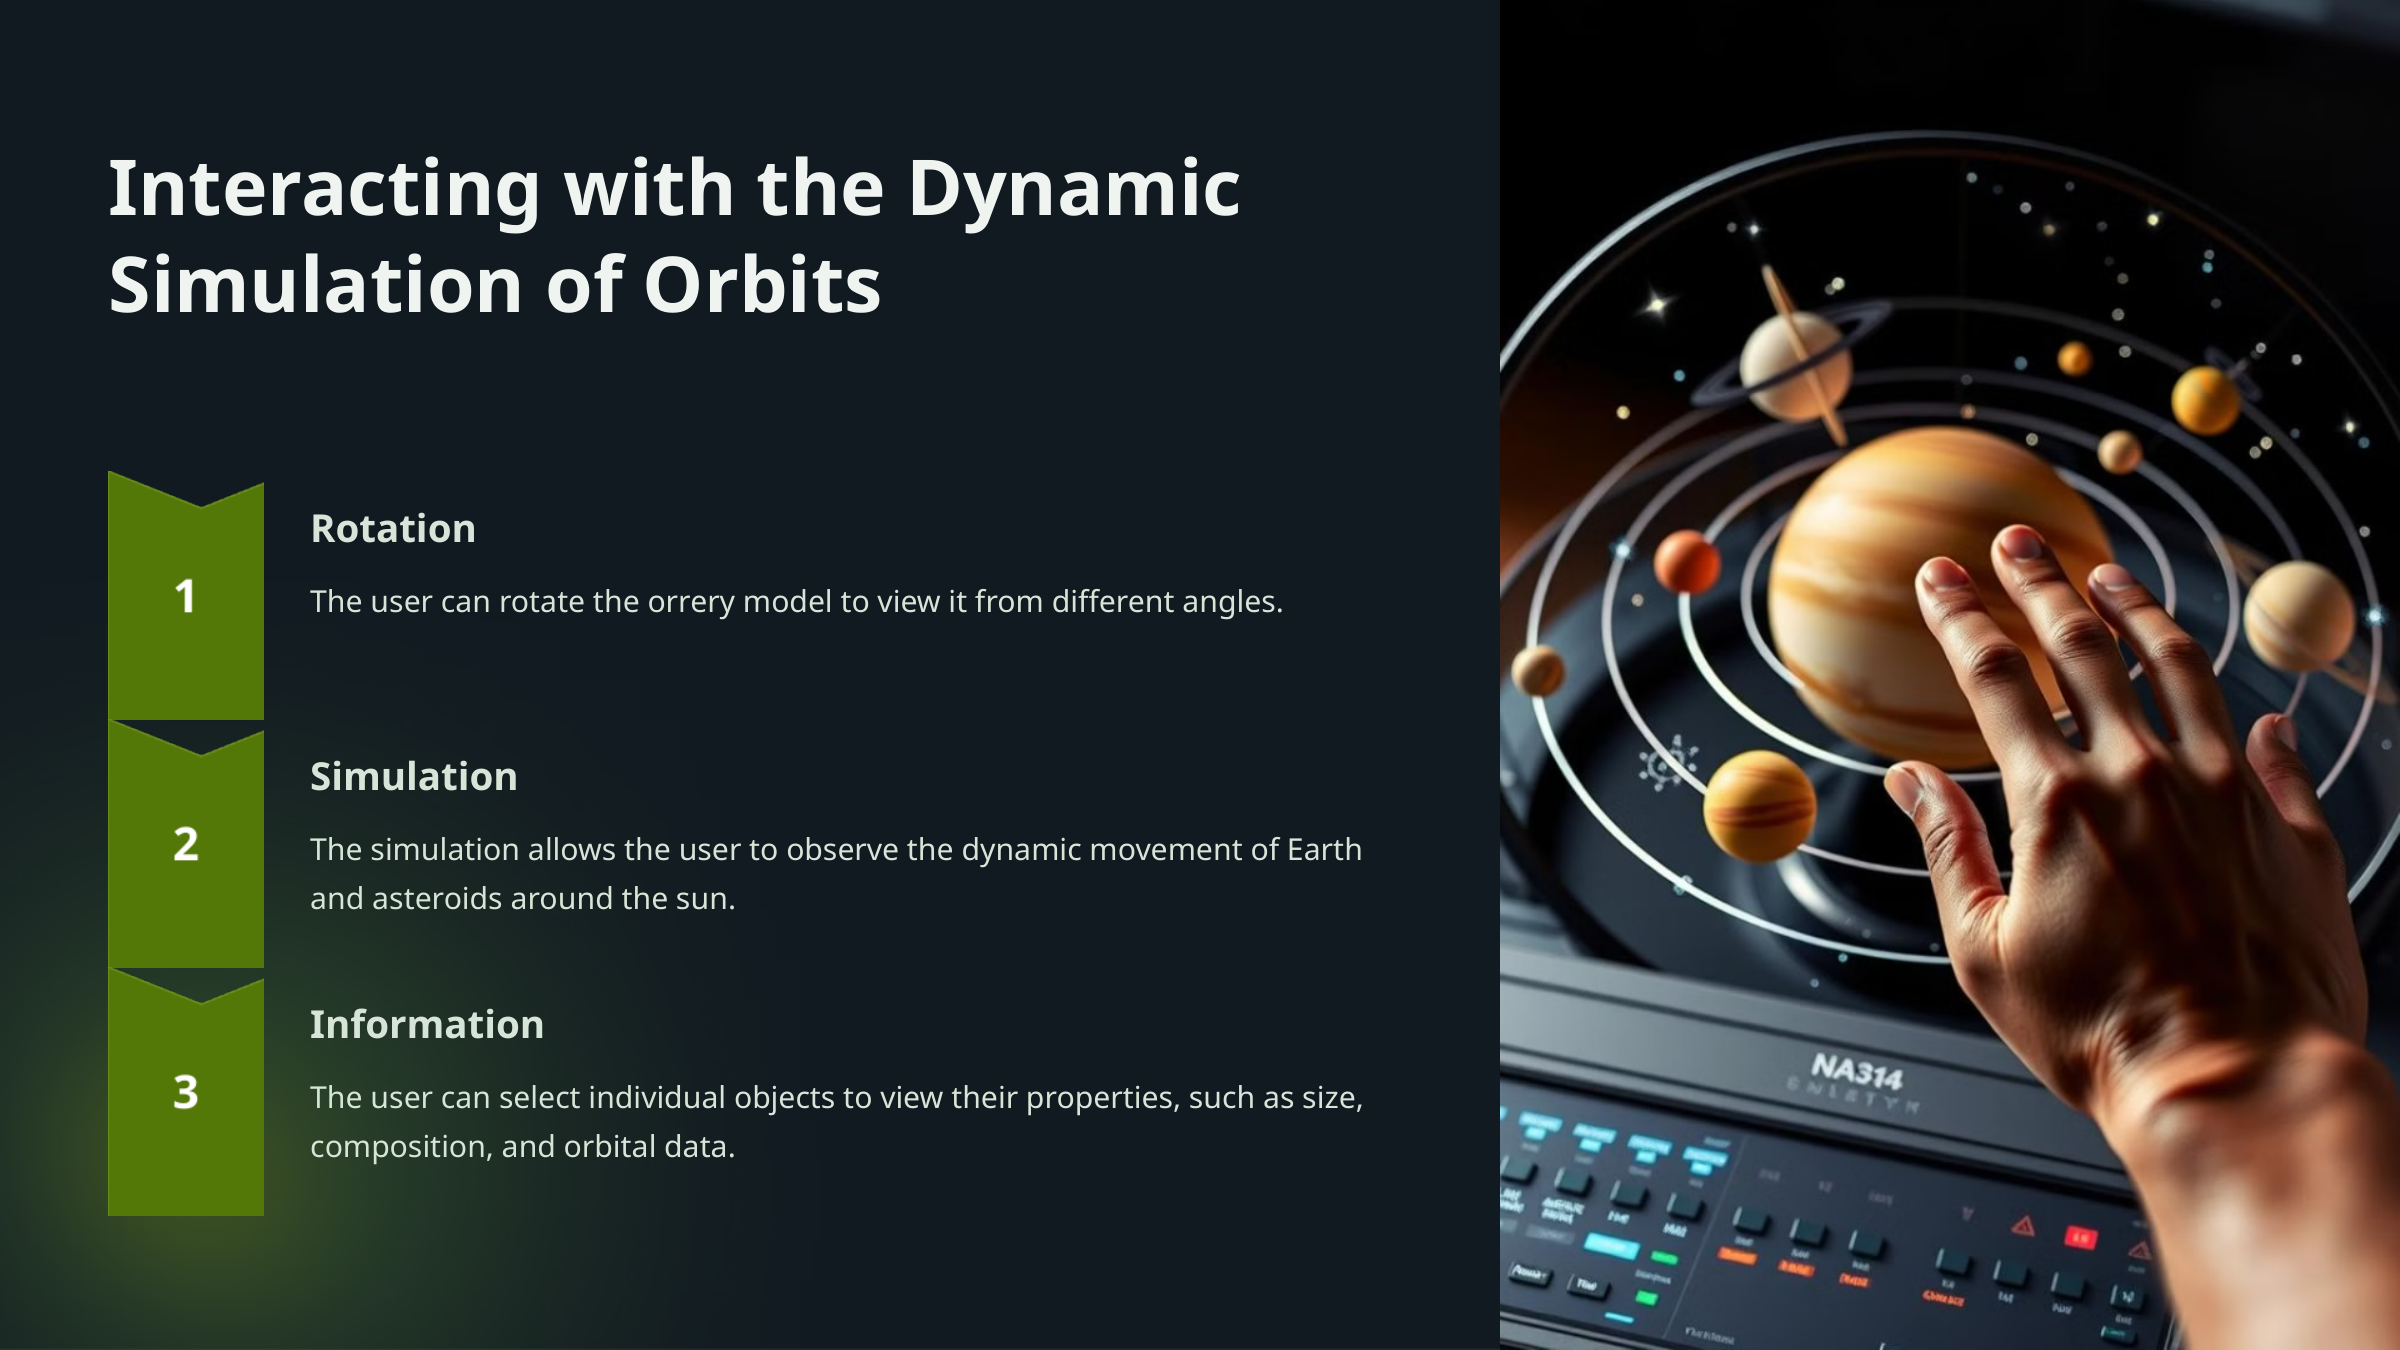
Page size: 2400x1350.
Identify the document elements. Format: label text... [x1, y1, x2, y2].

text_box Interacting with the Dynamic Simulation of Orbits [108, 133, 1392, 425]
text_box Simulation [310, 750, 698, 800]
text_box Rotation [310, 502, 698, 551]
text_box The simulation allows the user to observe the dynamic movement of Earth and asteroids around the sun. [310, 817, 1392, 917]
picture [108, 471, 264, 1216]
text_box The user can rotate the orrery model to view it from different angles. [310, 569, 1392, 619]
text_box Information [310, 998, 698, 1048]
picture [1499, 0, 2400, 1350]
text_box The user can select individual objects to view their properties, such as size, composition, and orbital data. [310, 1065, 1392, 1165]
